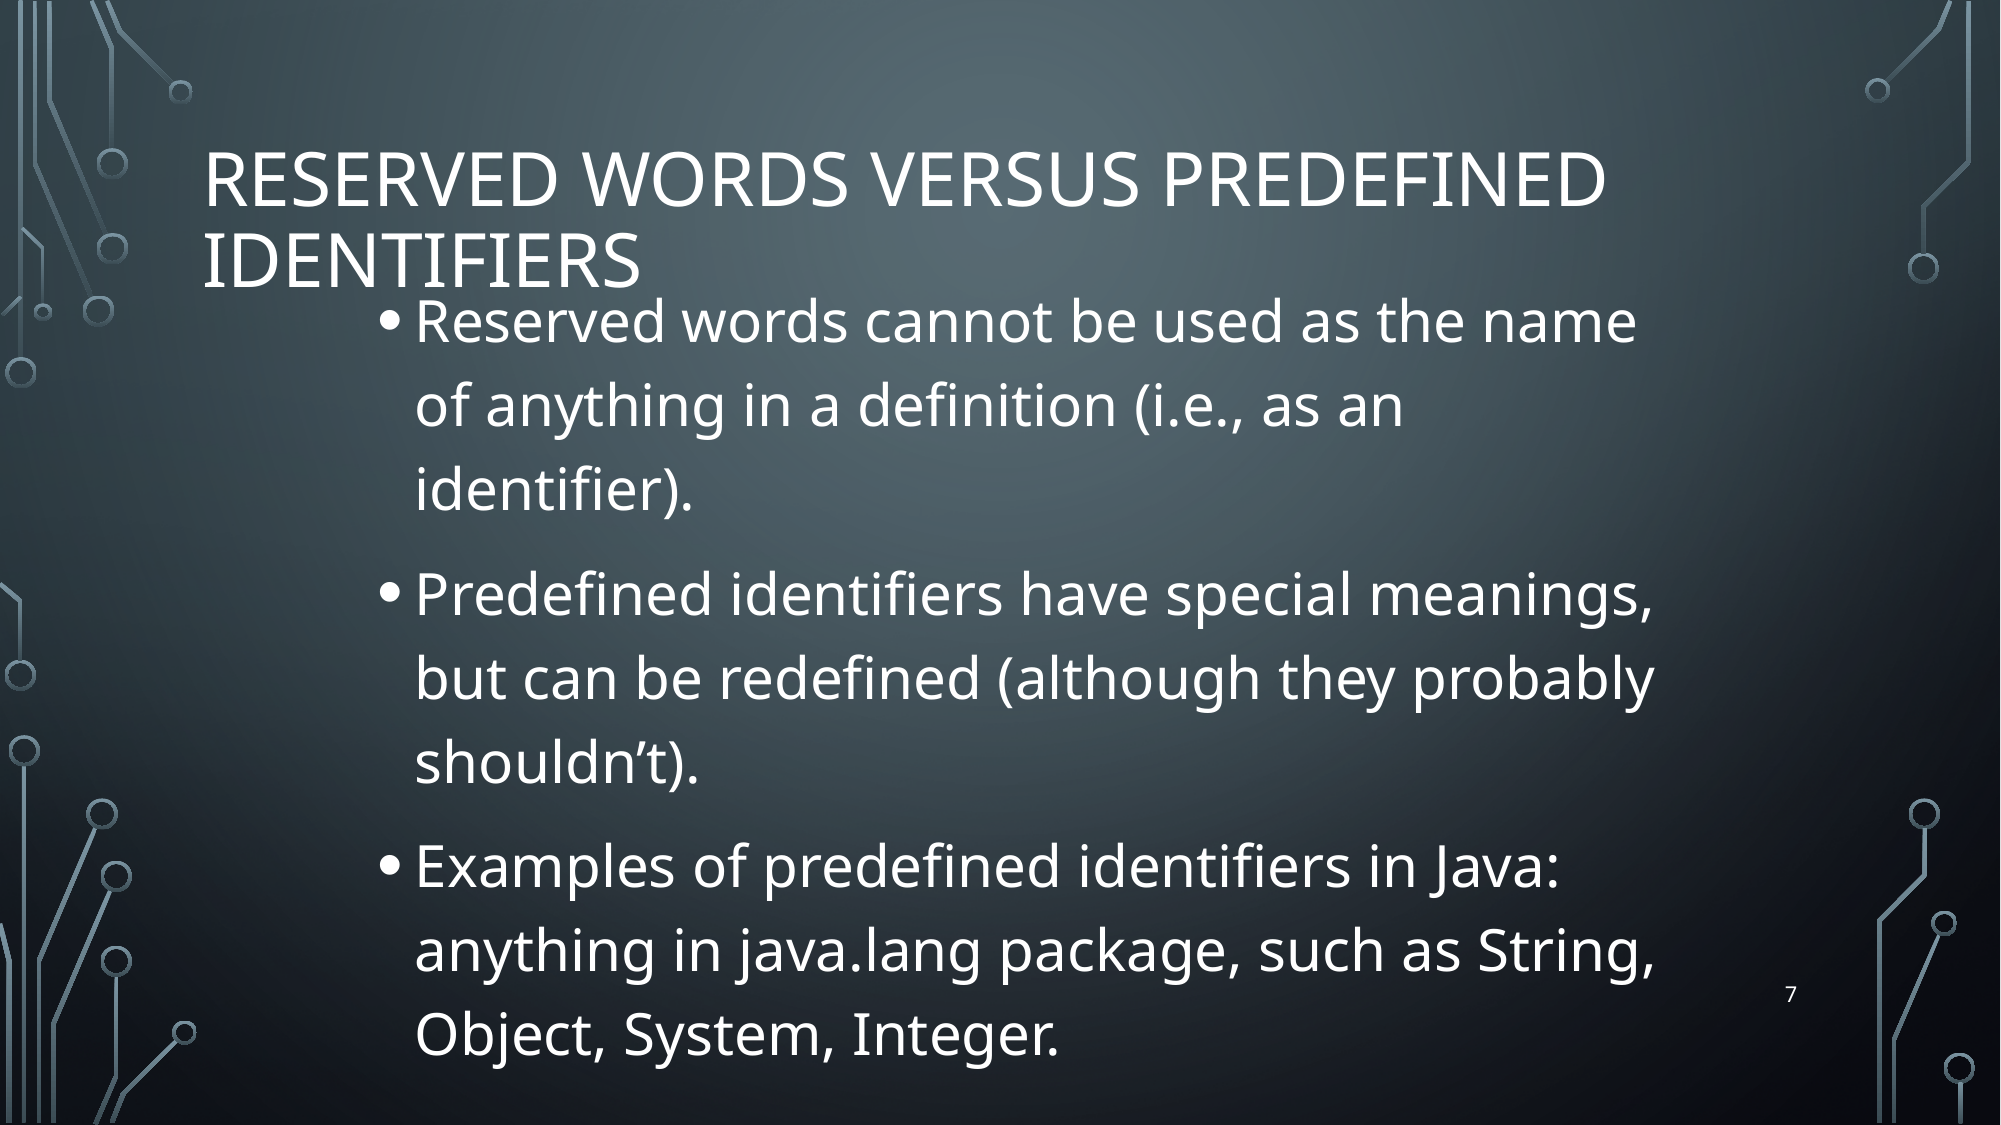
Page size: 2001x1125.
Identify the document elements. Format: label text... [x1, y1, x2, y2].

list Reserved words cannot be used as the name of anything in a definition (i.e., as an identifier). Predefined identifiers have special meanings, but can be redefined (although they probably shouldn’t). Examples of predefined identifiers in Java: anything in java.lang package, such as String, Object, System, Integer. [362, 262, 1688, 1000]
title Reserved words versus predefined identifiers [187, 101, 1813, 344]
slide_number 7 [1685, 965, 1813, 1025]
